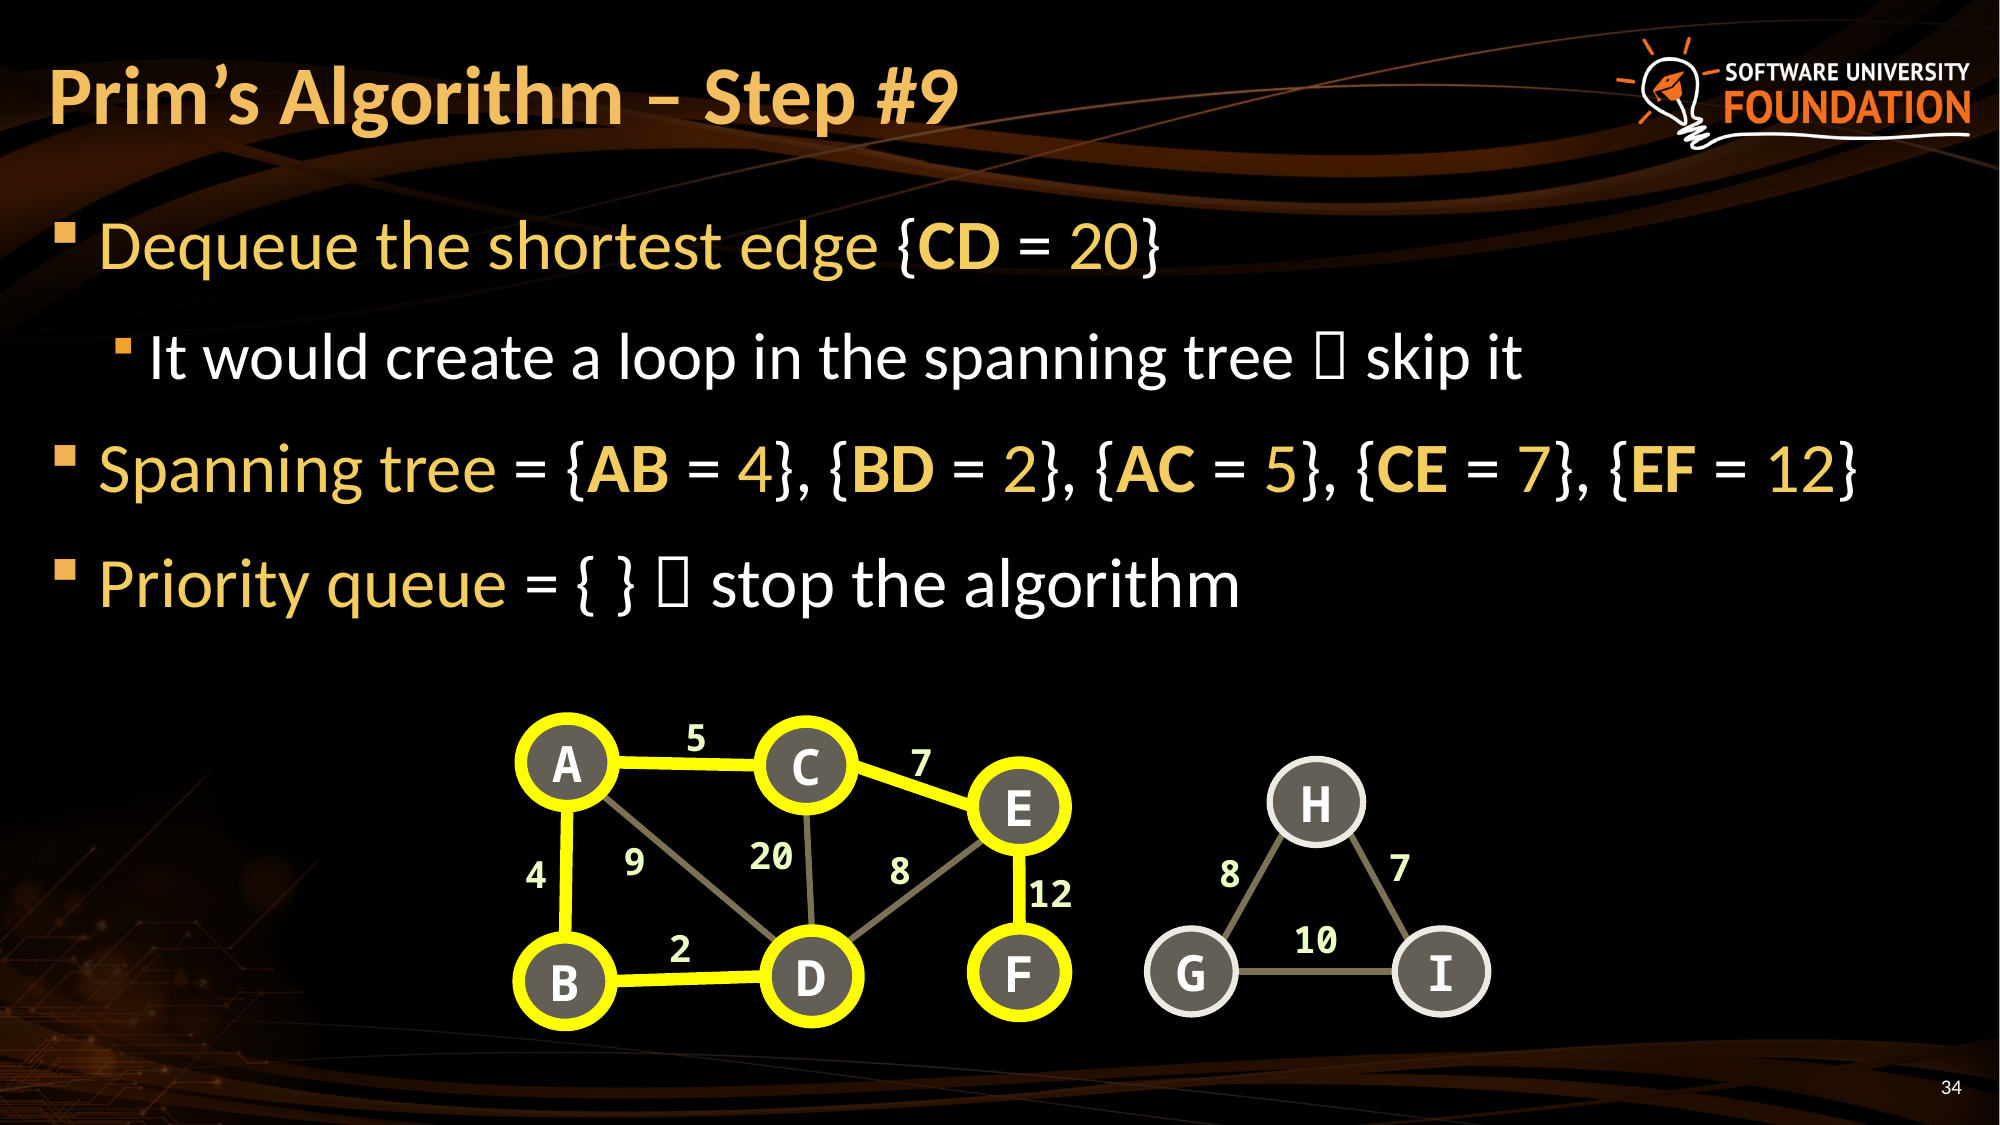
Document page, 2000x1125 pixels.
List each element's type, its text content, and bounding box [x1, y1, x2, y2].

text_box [510, 706, 1489, 1025]
title Prim’s Algorithm – Step #9 [30, 6, 1602, 189]
picture [0, 0, 2000, 1125]
list Dequeue the shortest edge {CD = 20} It would create a loop in the spanning tree  skip it Spanning tree = {AB = 4}, {BD = 2}, {AC = 5}, {CE = 7}, {EF = 12} Priority queue = { }  stop the algorithm [31, 188, 1968, 1103]
